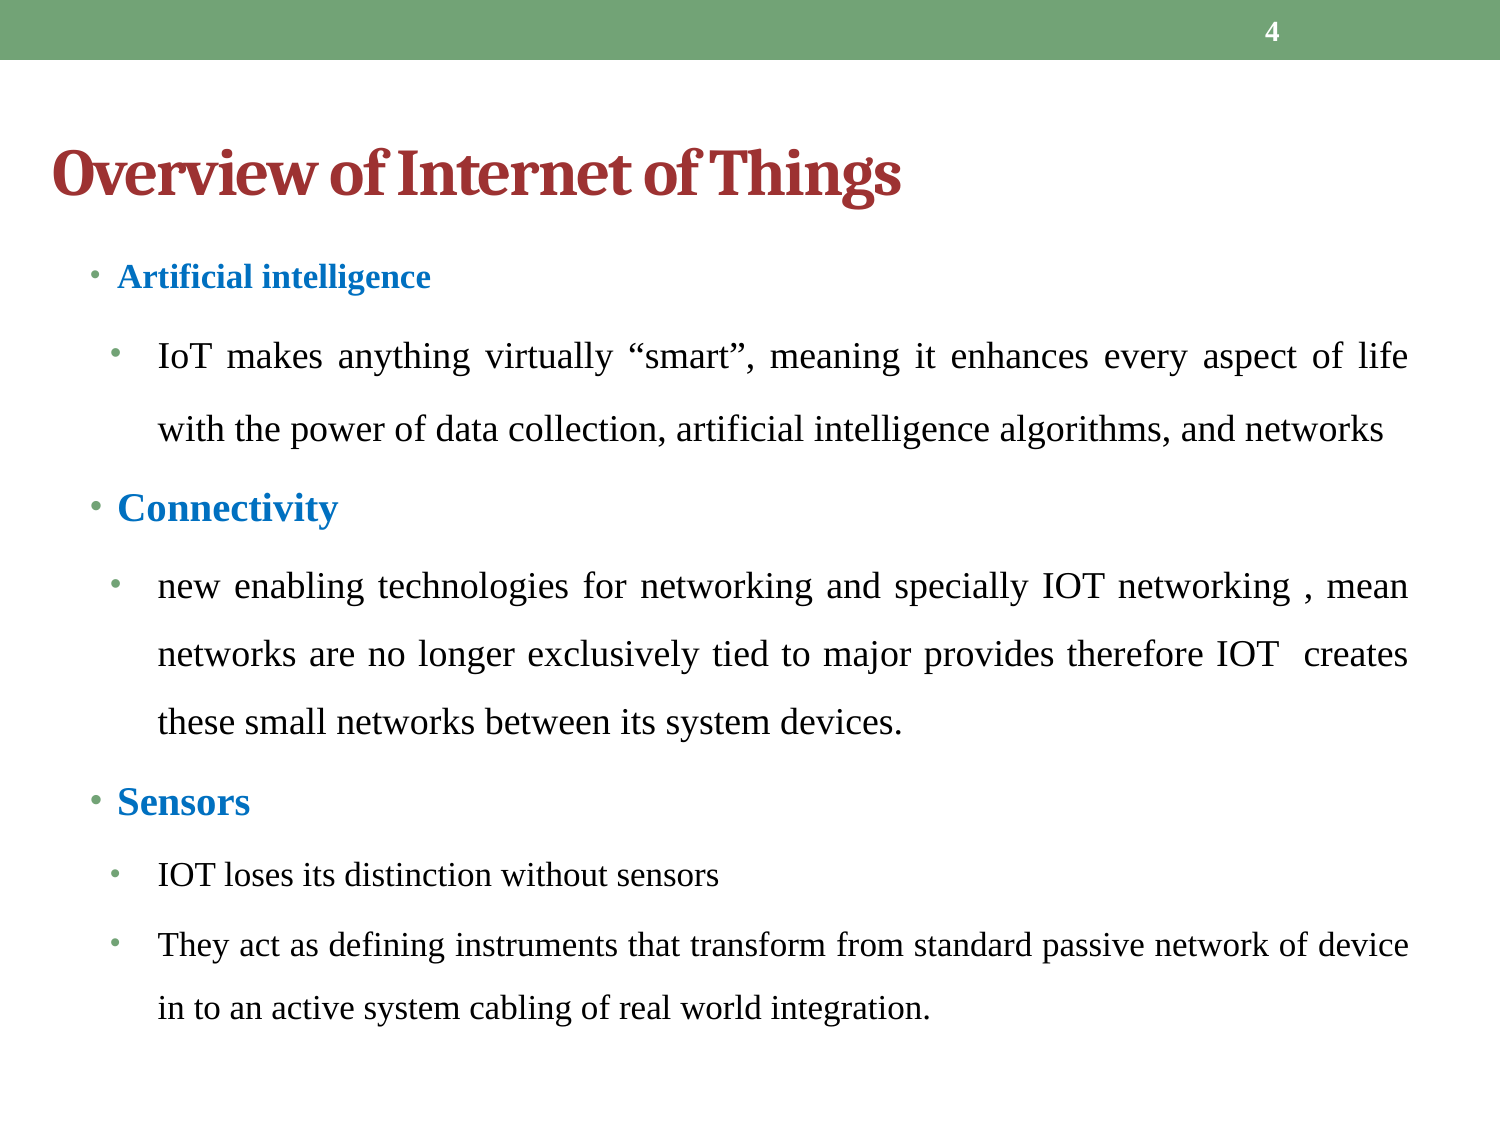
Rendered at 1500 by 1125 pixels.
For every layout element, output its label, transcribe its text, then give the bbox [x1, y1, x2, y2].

title Overview of Internet of Things [37, 87, 1425, 250]
list Artificial intelligence IoT makes anything virtually “smart”, meaning it enhances every aspect of life with the power of data collection, artificial intelligence algorithms, and networks Connectivity new enabling technologies for networking and specially IOT networking , mean networks are no longer exclusively tied to major provides therefore IOT creates these small networks between its system devices. Sensors IOT loses its distinction without sensors They act as defining instruments that transform from standard passive network of device in to an active system cabling of real world integration. [75, 224, 1425, 1100]
slide_number 4 [1250, 3, 1425, 57]
